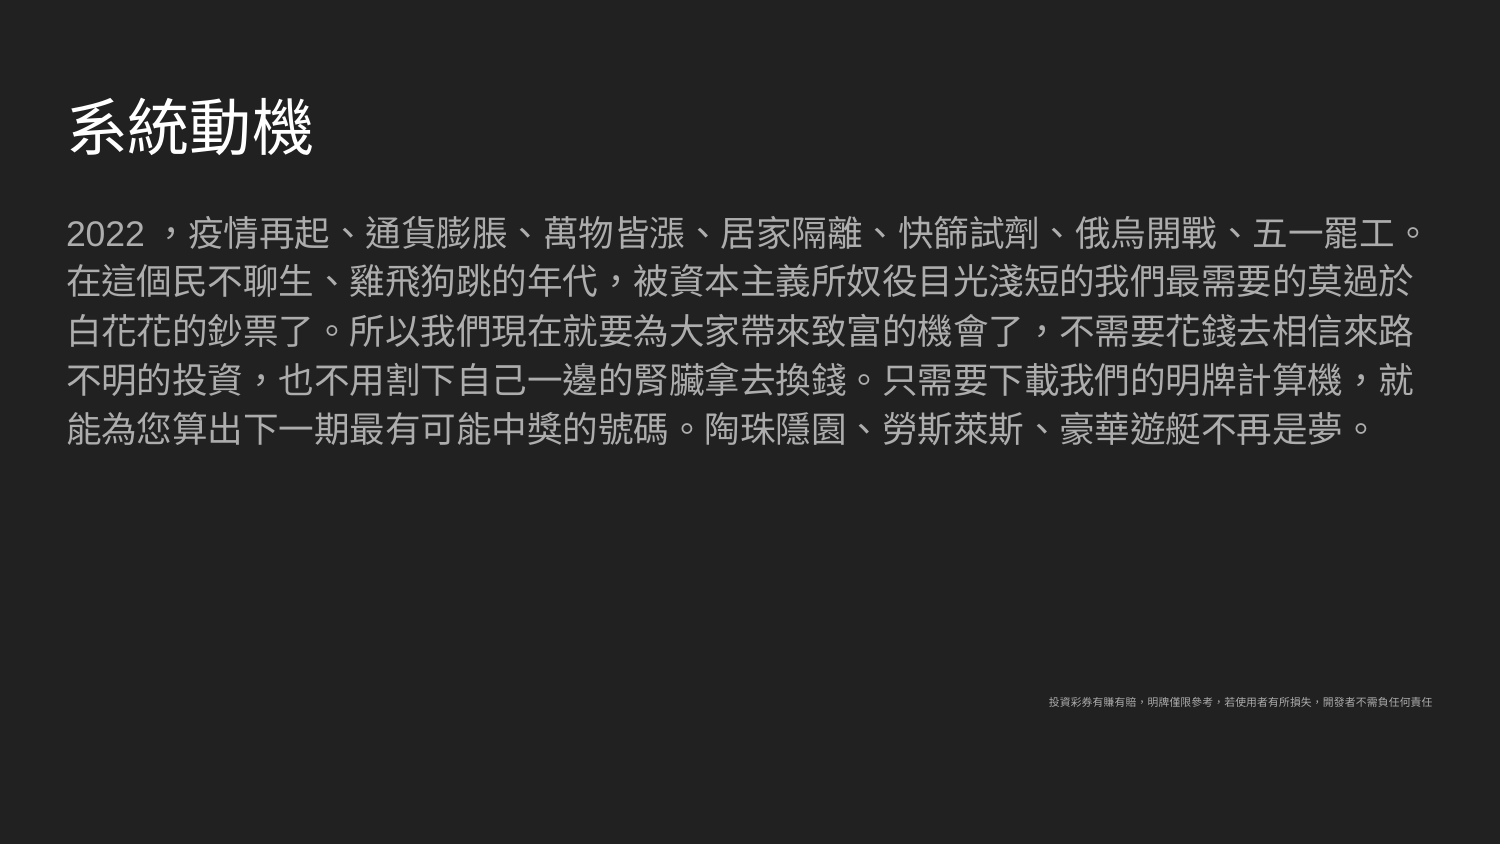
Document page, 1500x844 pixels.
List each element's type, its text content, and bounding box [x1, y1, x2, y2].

title 系統動機 [51, 72, 1449, 167]
list 2022，疫情再起、通貨膨脹、萬物皆漲、居家隔離、快篩試劑、俄烏開戰、五一罷工。在這個民不聊生、雞飛狗跳的年代，被資本主義所奴役目光淺短的我們最需要的莫過於白花花的鈔票了。所以我們現在就要為大家帶來致富的機會了，不需要花錢去相信來路不明的投資，也不用割下自己一邊的腎臟拿去換錢。只需要下載我們的明牌計算機，就能為您算出下一期最有可能中獎的號碼。陶珠隱園、勞斯萊斯、豪華遊艇不再是夢。 投資彩券有賺有賠，明牌僅限參考，若使用者有所損失，開發者不需負任何責任 [51, 189, 1449, 750]
